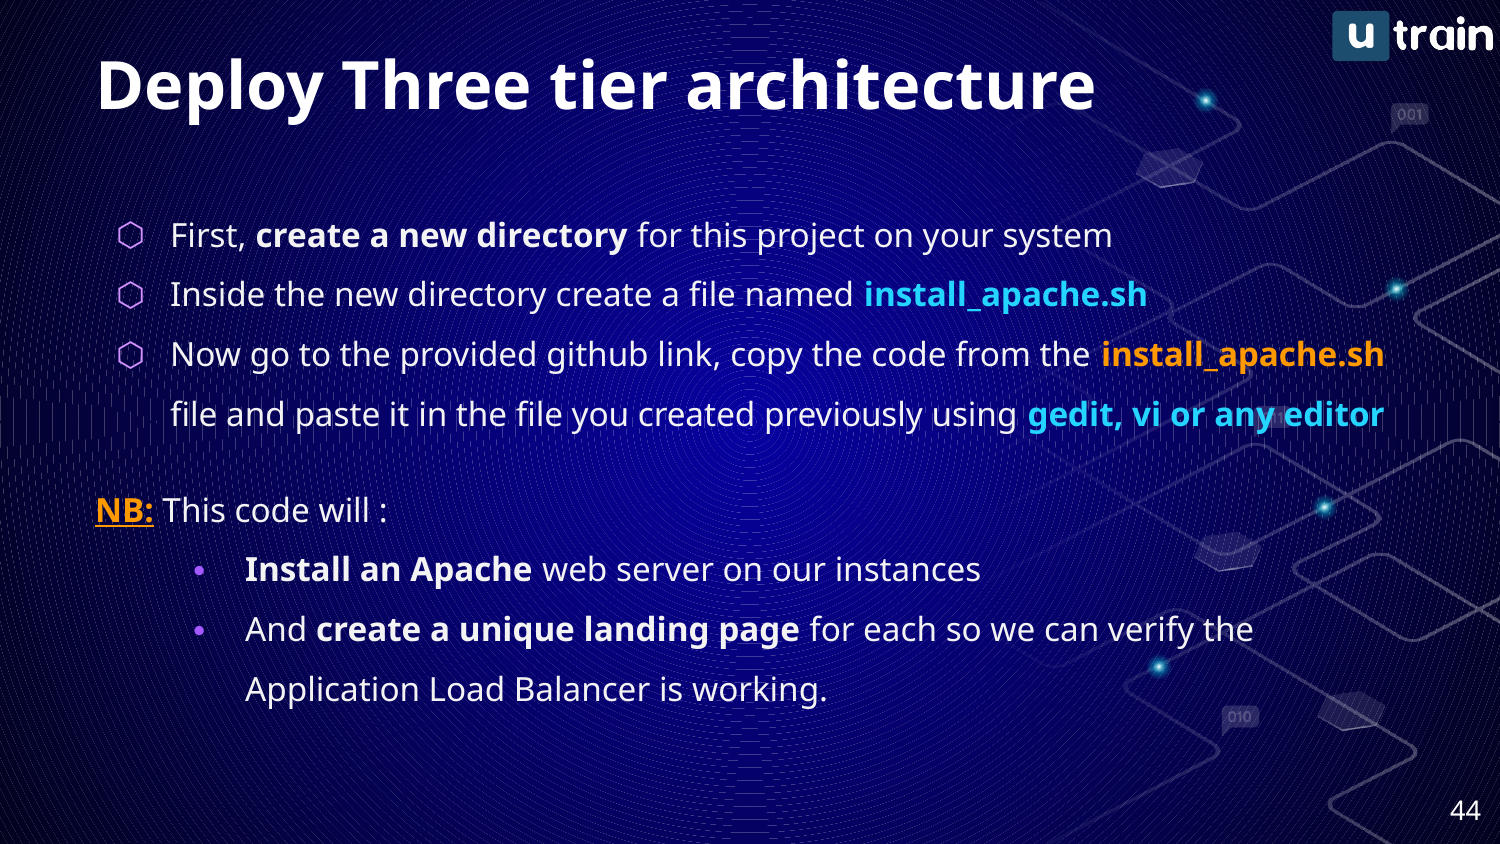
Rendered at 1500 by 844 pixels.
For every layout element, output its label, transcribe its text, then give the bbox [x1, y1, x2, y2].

list First, create a new directory for this project on your system Inside the new directory create a file named install_apache.sh Now go to the provided github link, copy the code from the install_apache.sh file and paste it in the file you created previously using gedit, vi or any editor NB: This code will : Install an Apache web server on our instances And create a unique landing page for each so we can verify the Application Load Balancer is working. [95, 193, 1392, 789]
title Deploy Three tier architecture [95, 30, 1342, 124]
picture [0, 0, 1500, 844]
slide_number ‹#› [1391, 779, 1482, 844]
